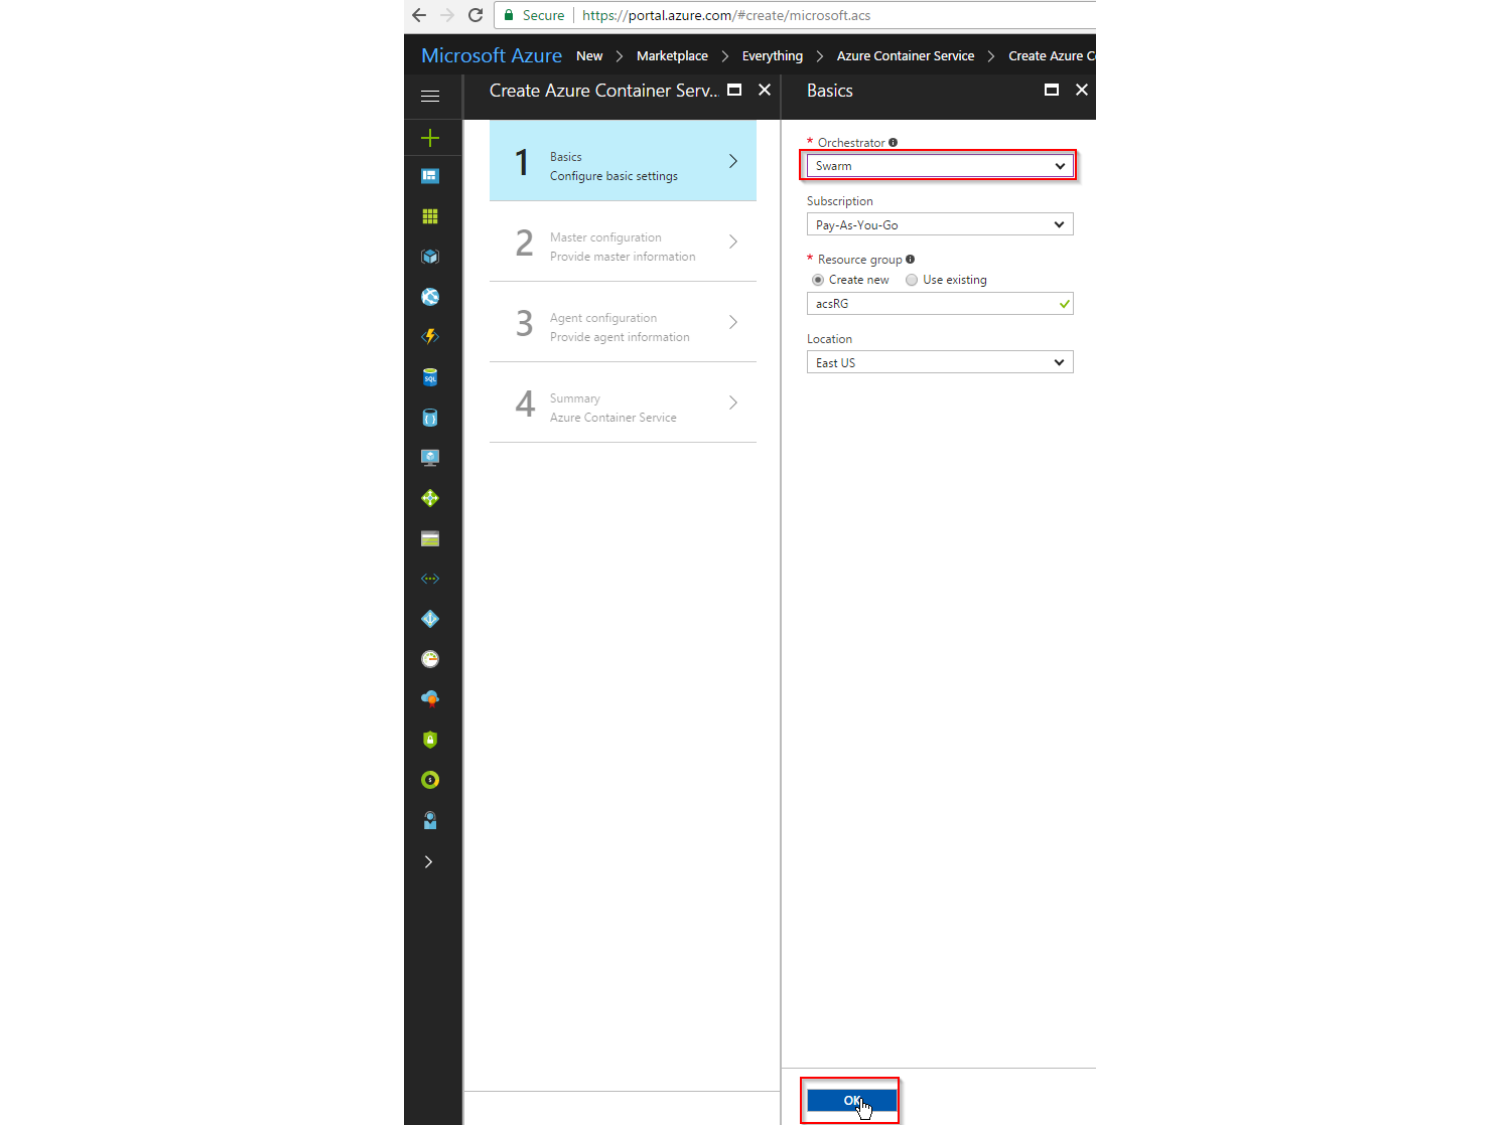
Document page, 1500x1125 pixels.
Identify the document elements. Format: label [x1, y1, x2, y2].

picture [404, 0, 1096, 1125]
